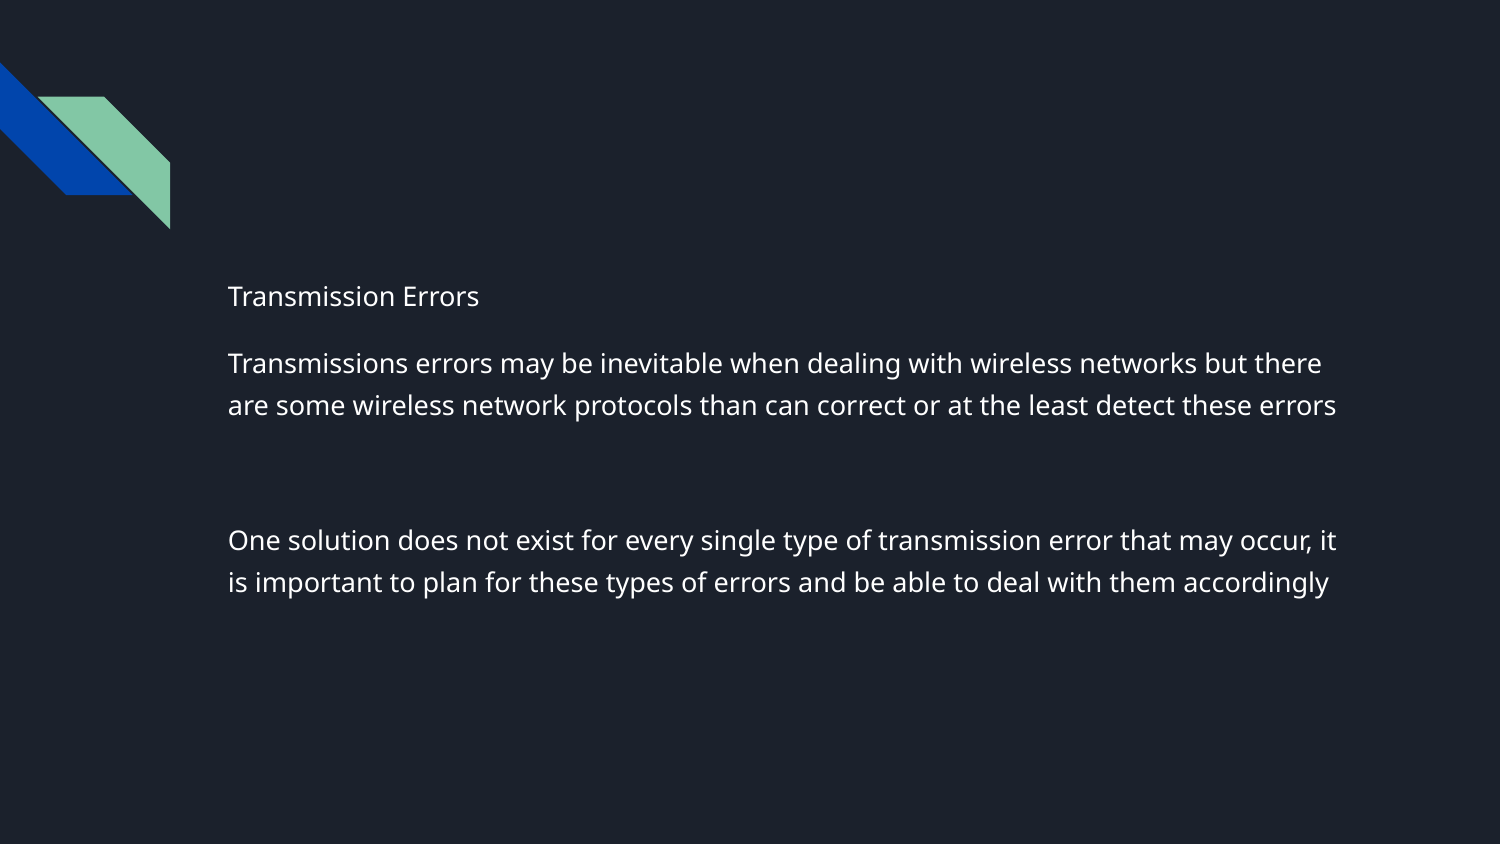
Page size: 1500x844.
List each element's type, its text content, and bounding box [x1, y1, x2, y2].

list Transmission Errors Transmissions errors may be inevitable when dealing with wireless networks but there are some wireless network protocols than can correct or at the least detect these errors One solution does not exist for every single type of transmission error that may occur, it is important to plan for these types of errors and be able to deal with them accordingly [212, 257, 1368, 735]
